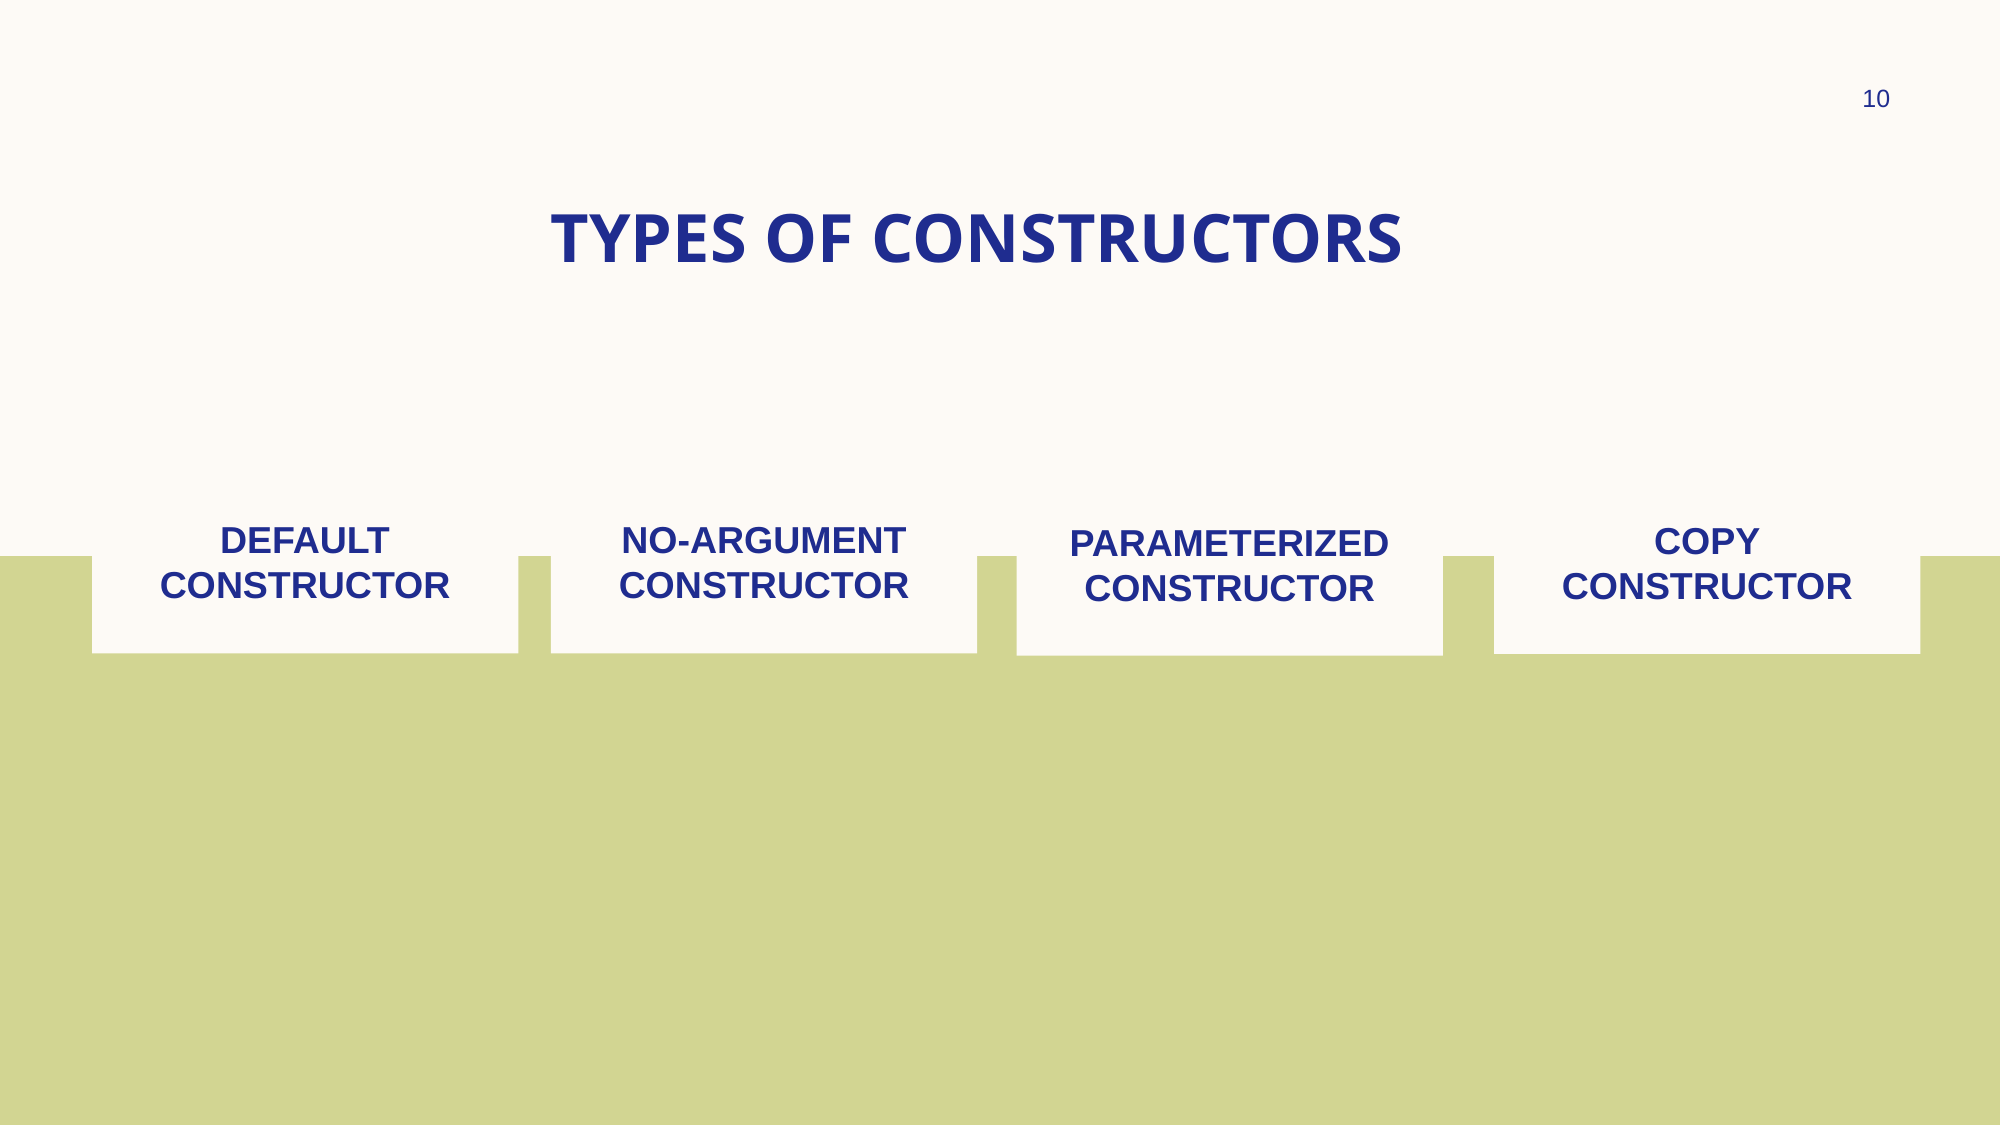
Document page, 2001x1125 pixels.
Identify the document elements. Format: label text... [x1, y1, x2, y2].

slide_number 10 [1795, 75, 1958, 120]
list Copy constructor [1494, 472, 1921, 654]
list no-argument constructor [550, 471, 978, 654]
list Default constructor [92, 471, 519, 654]
title Types of Constructors [102, 188, 1853, 315]
list Parameterized constructor [1016, 473, 1443, 656]
